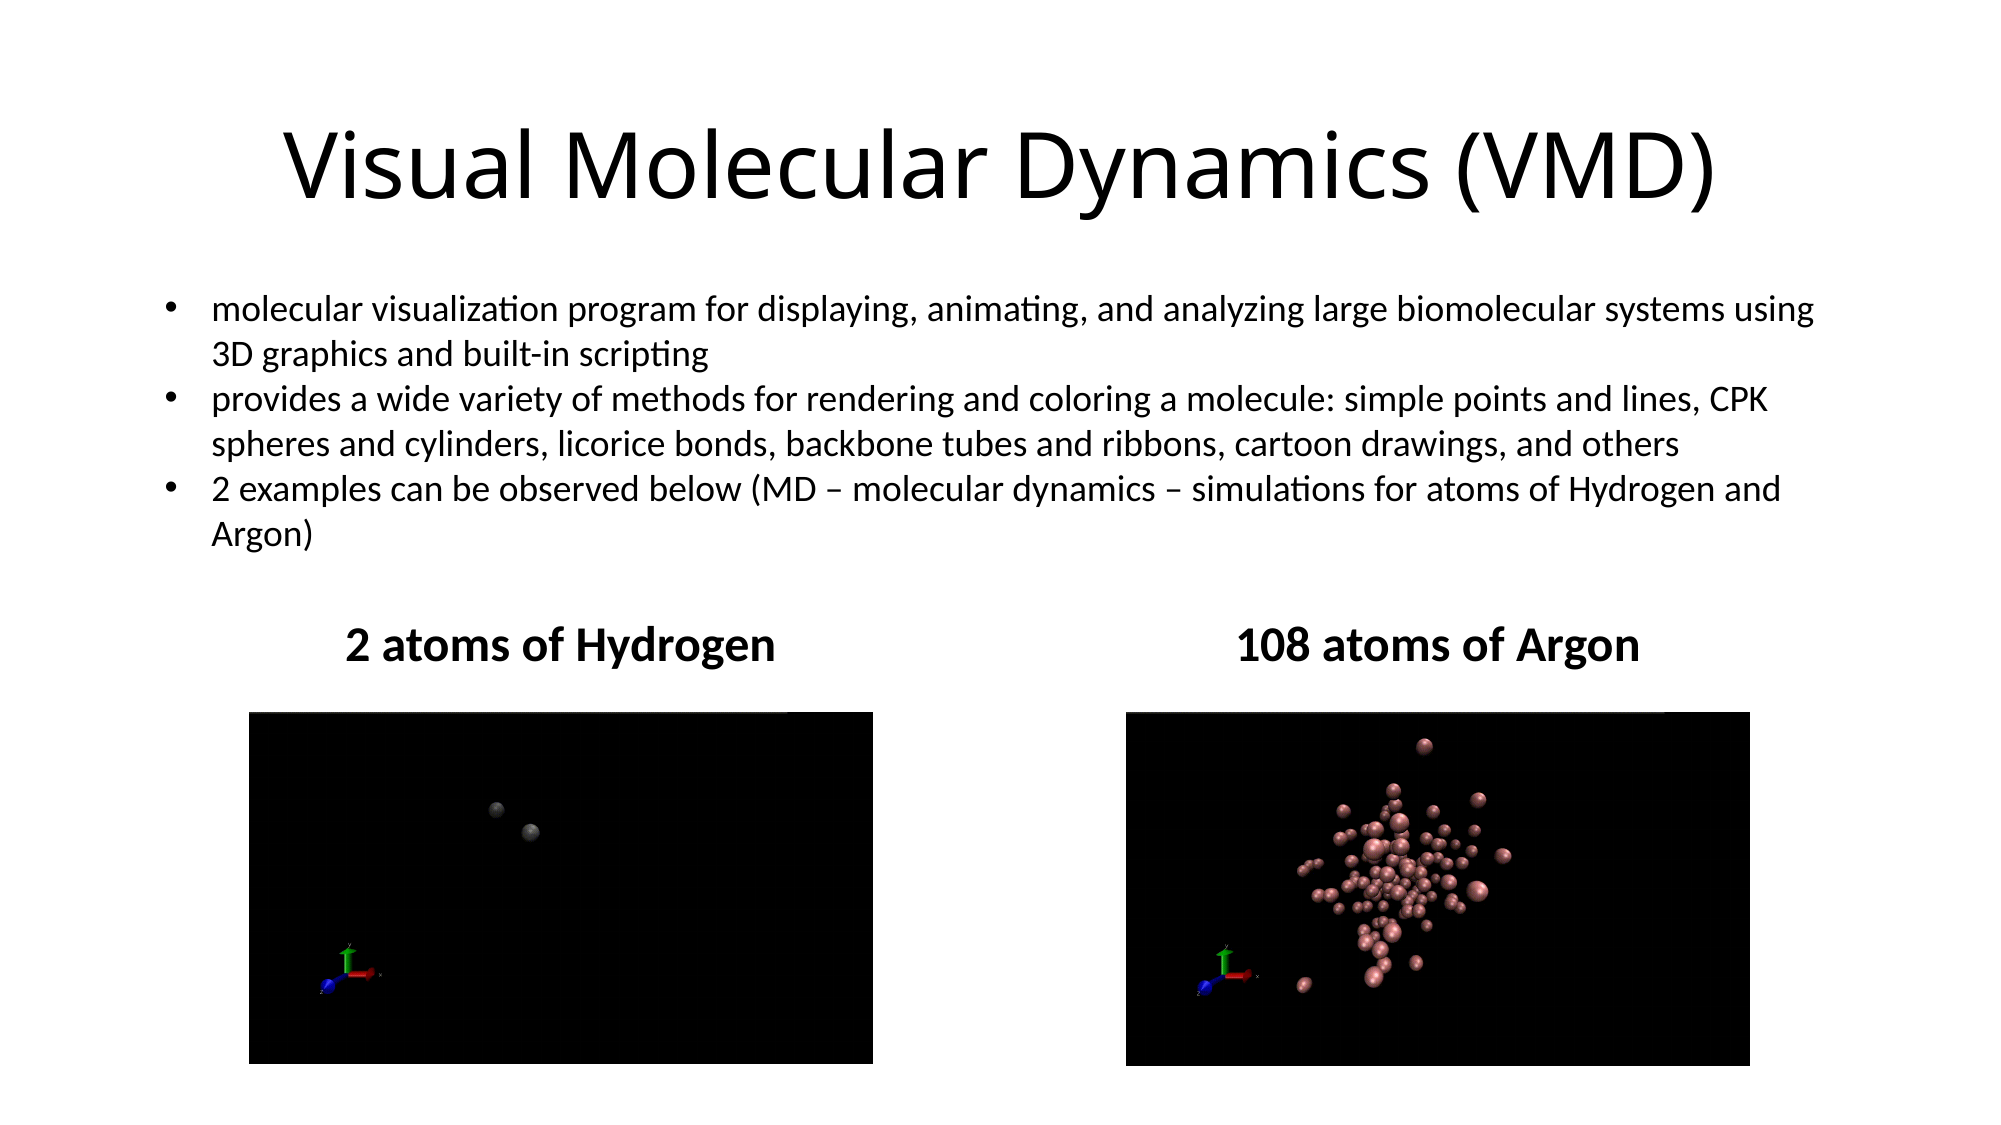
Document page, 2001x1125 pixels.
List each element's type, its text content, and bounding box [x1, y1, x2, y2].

list 2 atoms of Hydrogen [137, 577, 984, 713]
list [1126, 712, 1750, 1066]
text_box molecular visualization program for displaying, animating, and analyzing large biomolecular systems using 3D graphics and built-in scripting provides a wide variety of methods for rendering and coloring a molecule: simple points and lines, CPK spheres and cylinders, licorice bonds, backbone tubes and ribbons, cartoon drawings, and others 2 examples can be observed below (MD – molecular dynamics – simulations for atoms of Hydrogen and Argon) [149, 276, 1875, 577]
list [248, 712, 873, 1064]
list 108 atoms of Argon [1012, 577, 1863, 713]
title Visual Molecular Dynamics (VMD) [137, 59, 1863, 278]
